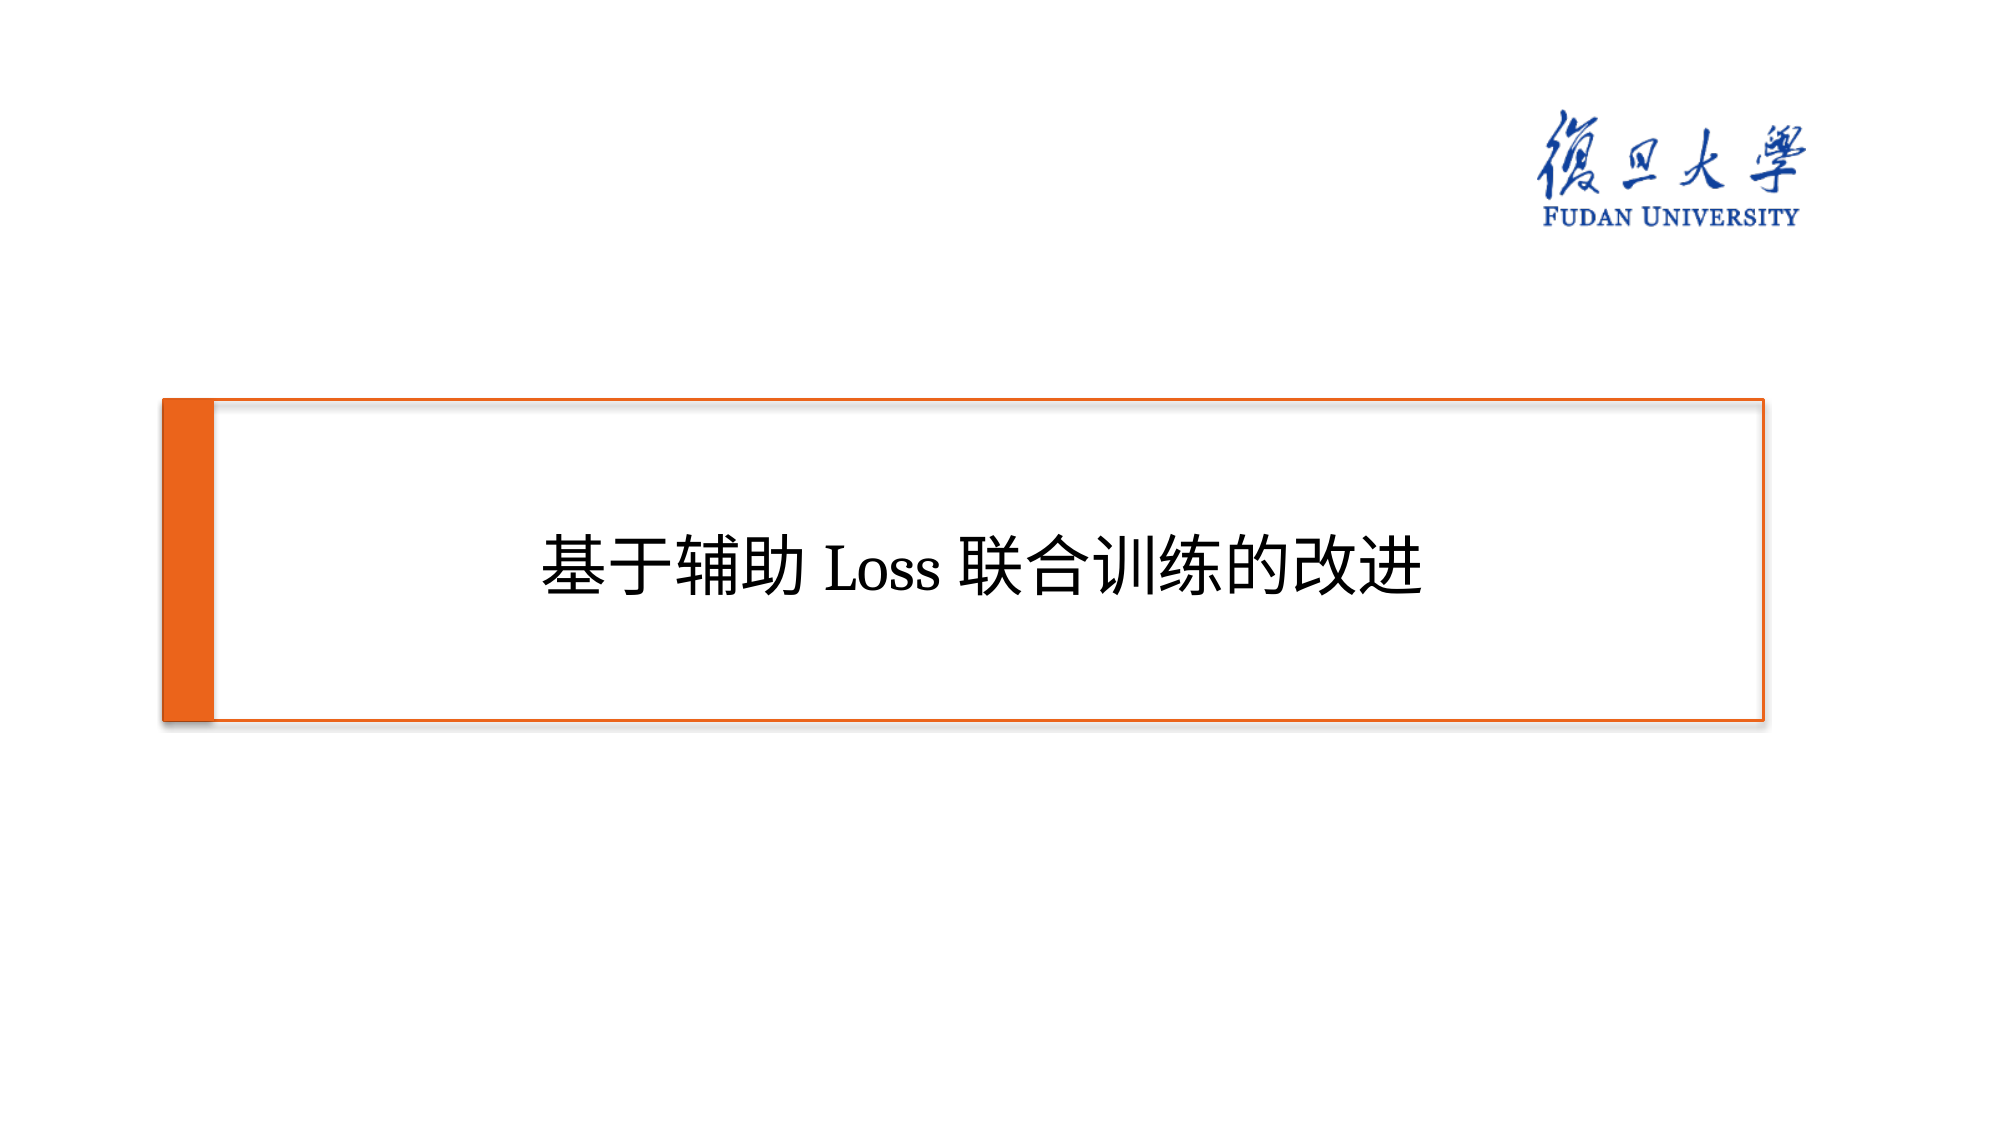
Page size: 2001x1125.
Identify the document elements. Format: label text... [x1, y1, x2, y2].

title 基于辅助Loss联合训练的改进 [232, 439, 1733, 688]
picture [1537, 109, 1806, 228]
